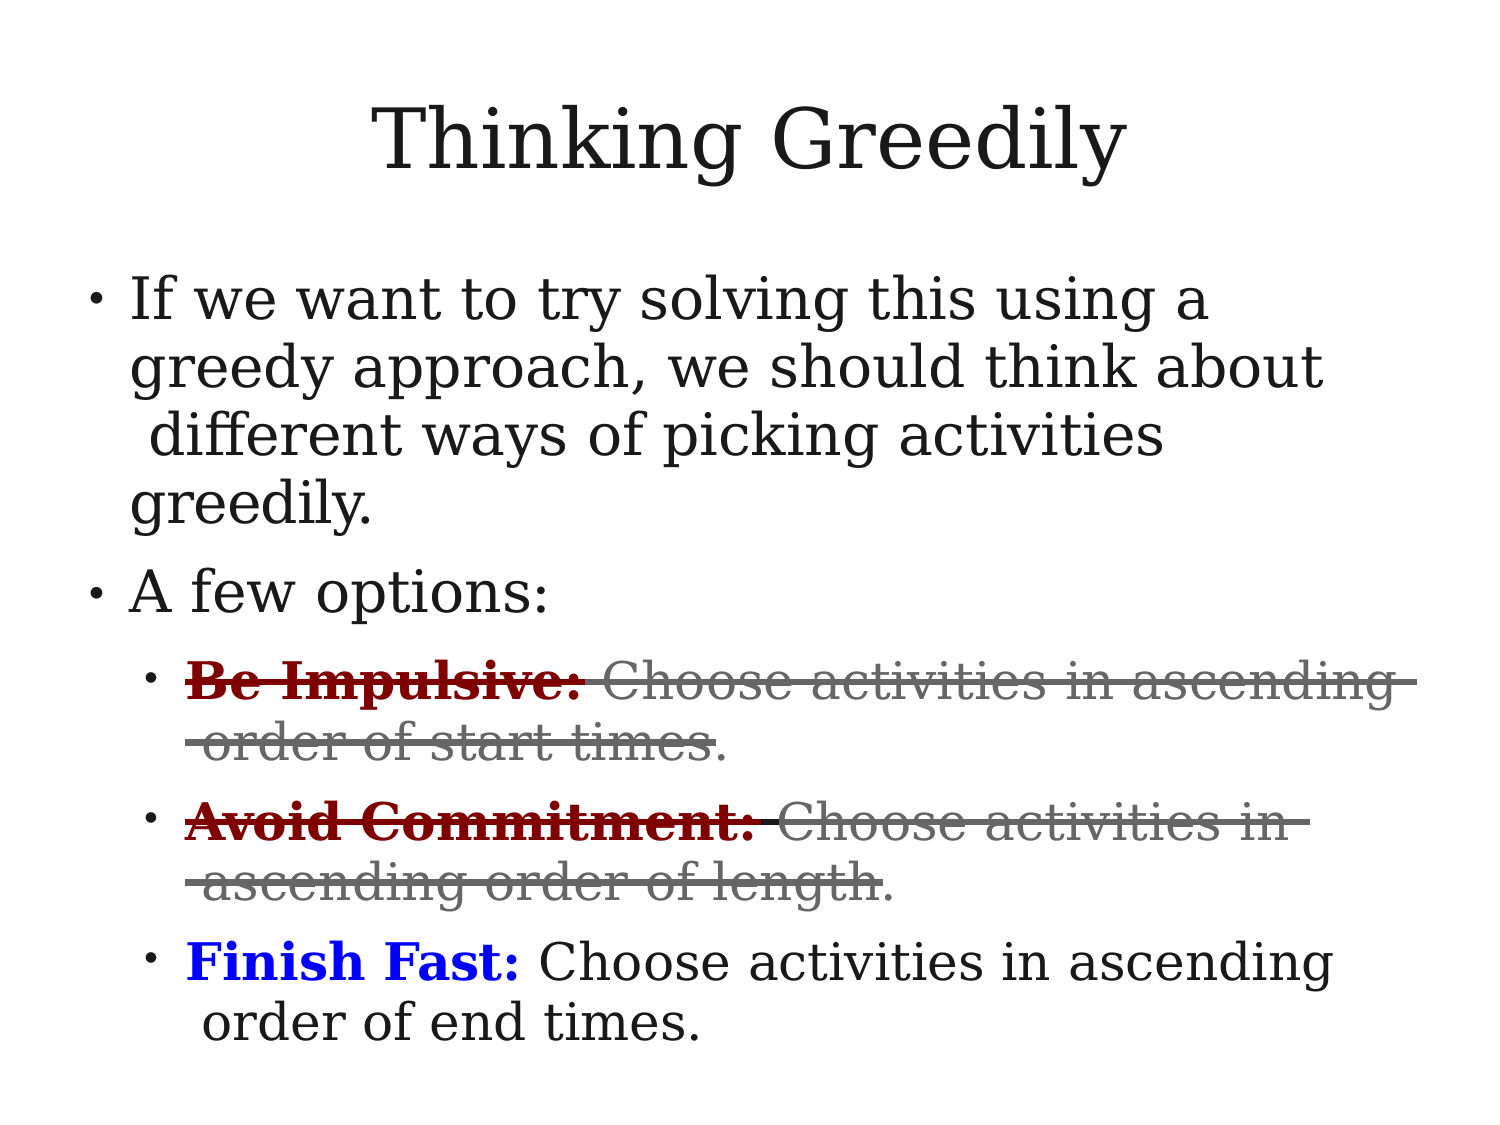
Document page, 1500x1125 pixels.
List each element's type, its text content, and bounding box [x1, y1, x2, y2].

text_box Be Impulsive: Choose activities in ascending order of start times. Avoid Commitment: Choose activities in ascending order of length. Finish Fast: Choose activities in ascending order of end times. [136, 644, 1404, 1052]
text_box ● [86, 572, 112, 606]
text_box ● [86, 277, 112, 311]
text_box If we want to try solving this using a greedy approach, we should think about different ways of picking activities greedily. A few options: [128, 257, 1330, 625]
title Thinking Greedily [369, 83, 1130, 257]
